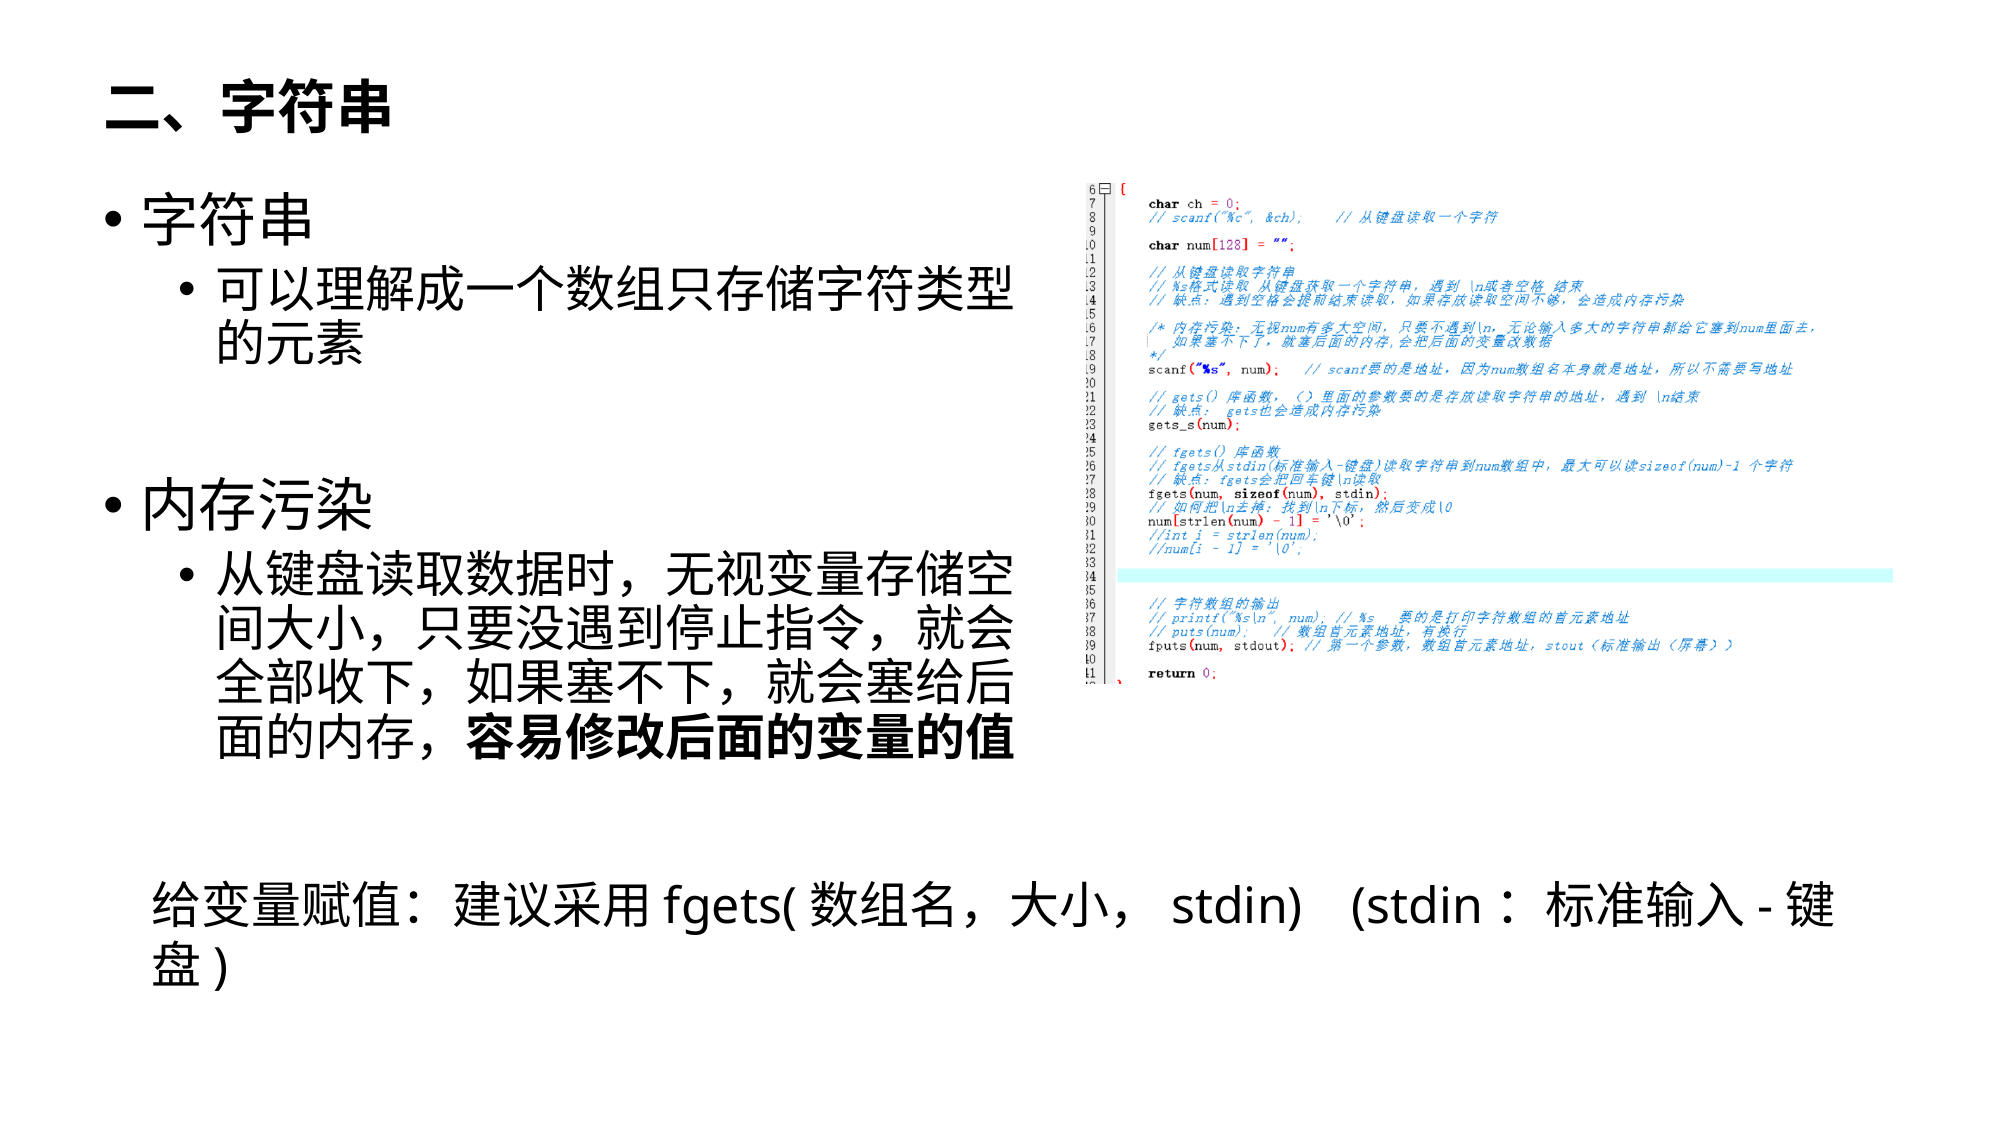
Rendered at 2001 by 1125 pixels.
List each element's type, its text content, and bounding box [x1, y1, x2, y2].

picture [1085, 182, 1893, 685]
list 字符串 可以理解成一个数组只存储字符类型的元素 内存污染 从键盘读取数据时，无视变量存储空间大小，只要没遇到停止指令，就会全部收下，如果塞不下，就会塞给后面的内存，容易修改后面的变量的值 [88, 183, 1072, 953]
list 二、字符串 [88, 71, 797, 138]
text_box 给变量赋值：建议采用fgets(数组名，大小，stdin) (stdin：标准输入-键盘) [137, 866, 1907, 1001]
